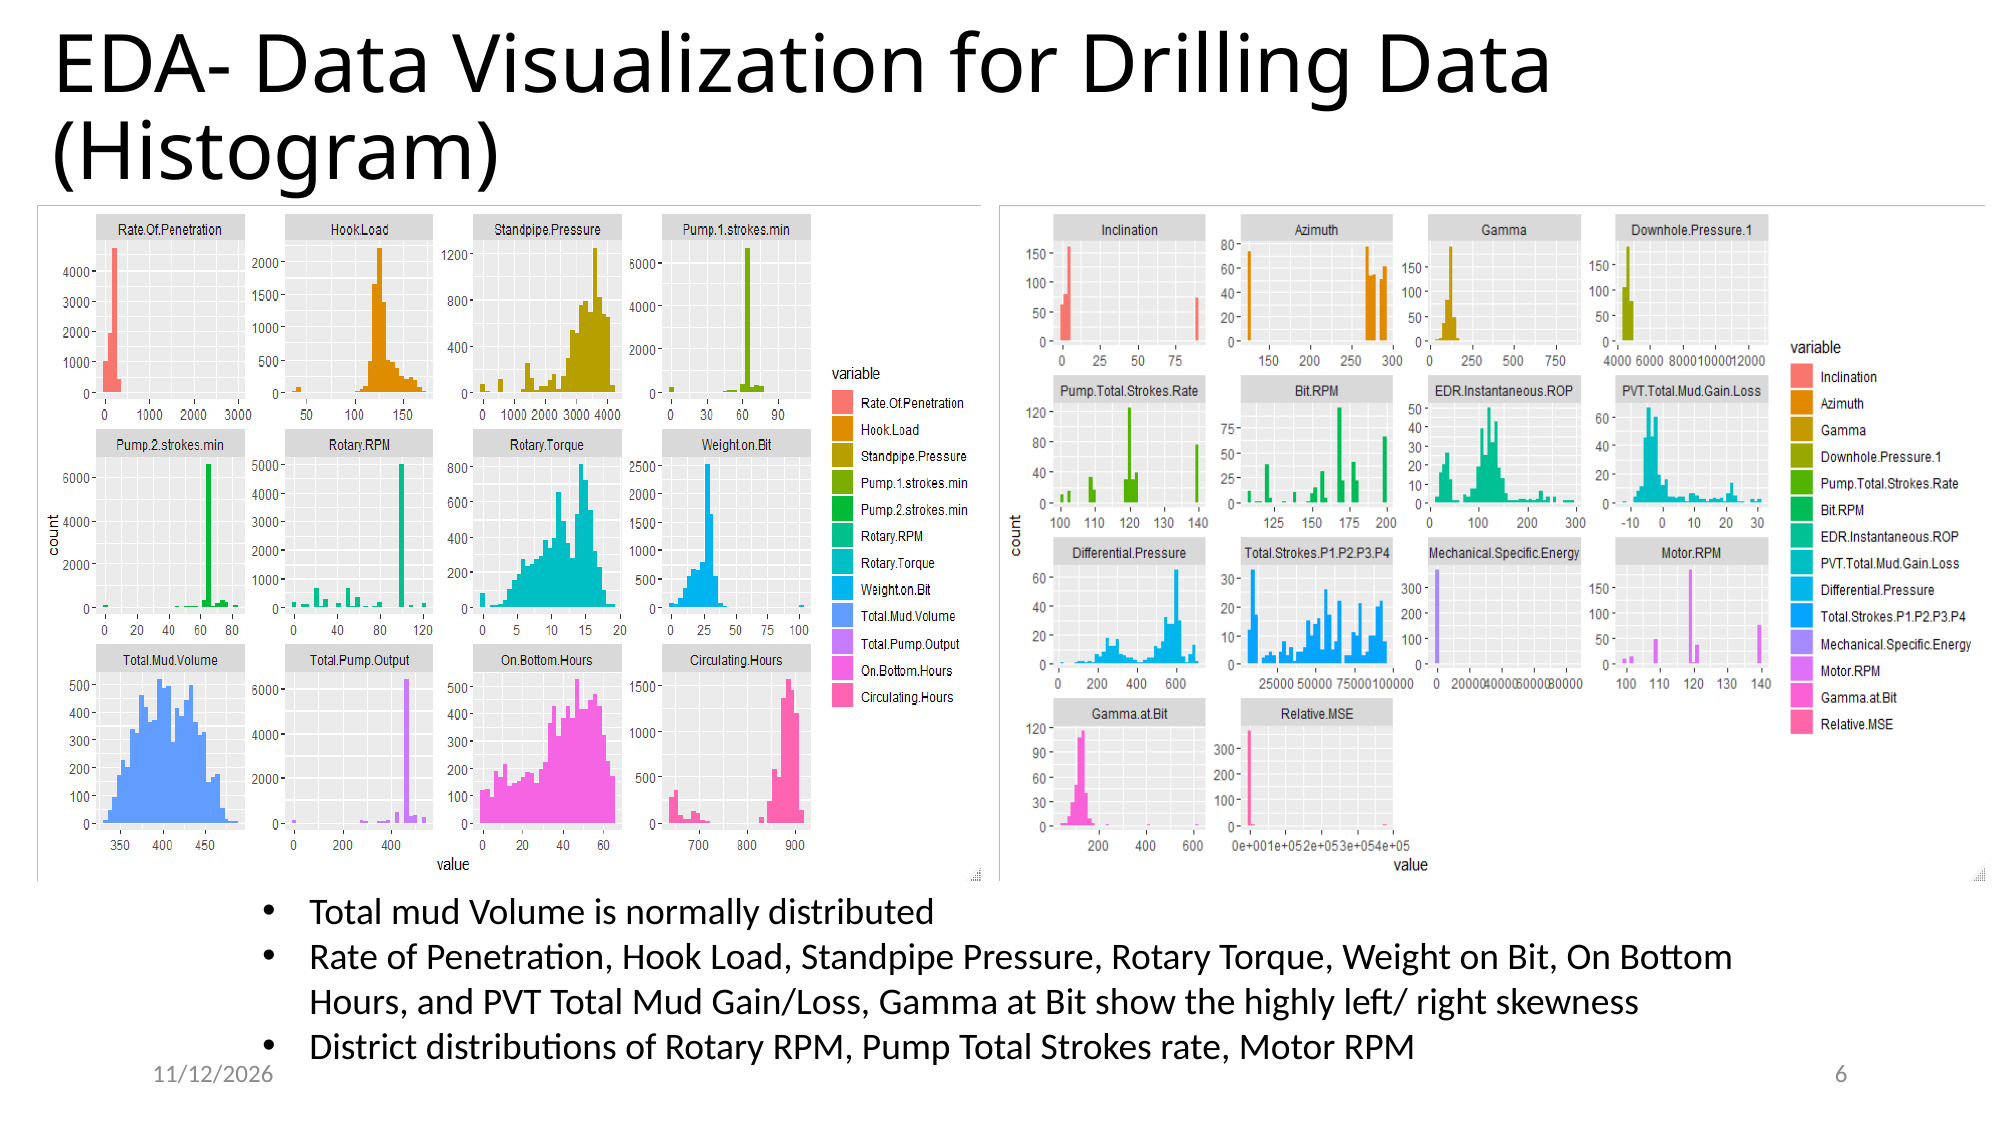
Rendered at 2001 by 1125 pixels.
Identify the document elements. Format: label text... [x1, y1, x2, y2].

slide_number 6 [1835, 1042, 1863, 1103]
picture [999, 205, 1985, 881]
picture [37, 205, 981, 881]
text_box Total mud Volume is normally distributed Rate of Penetration, Hook Load, Standpipe Pressure, Rotary Torque, Weight on Bit, On Bottom Hours, and PVT Total Mud Gain/Loss, Gamma at Bit show the highly left/ right skewness District distributions of Rotary RPM, Pump Total Strokes rate, Motor RPM [247, 879, 1835, 1120]
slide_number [137, 1042, 247, 1103]
title EDA- Data Visualization for Drilling Data (Histogram) [37, 14, 1906, 206]
